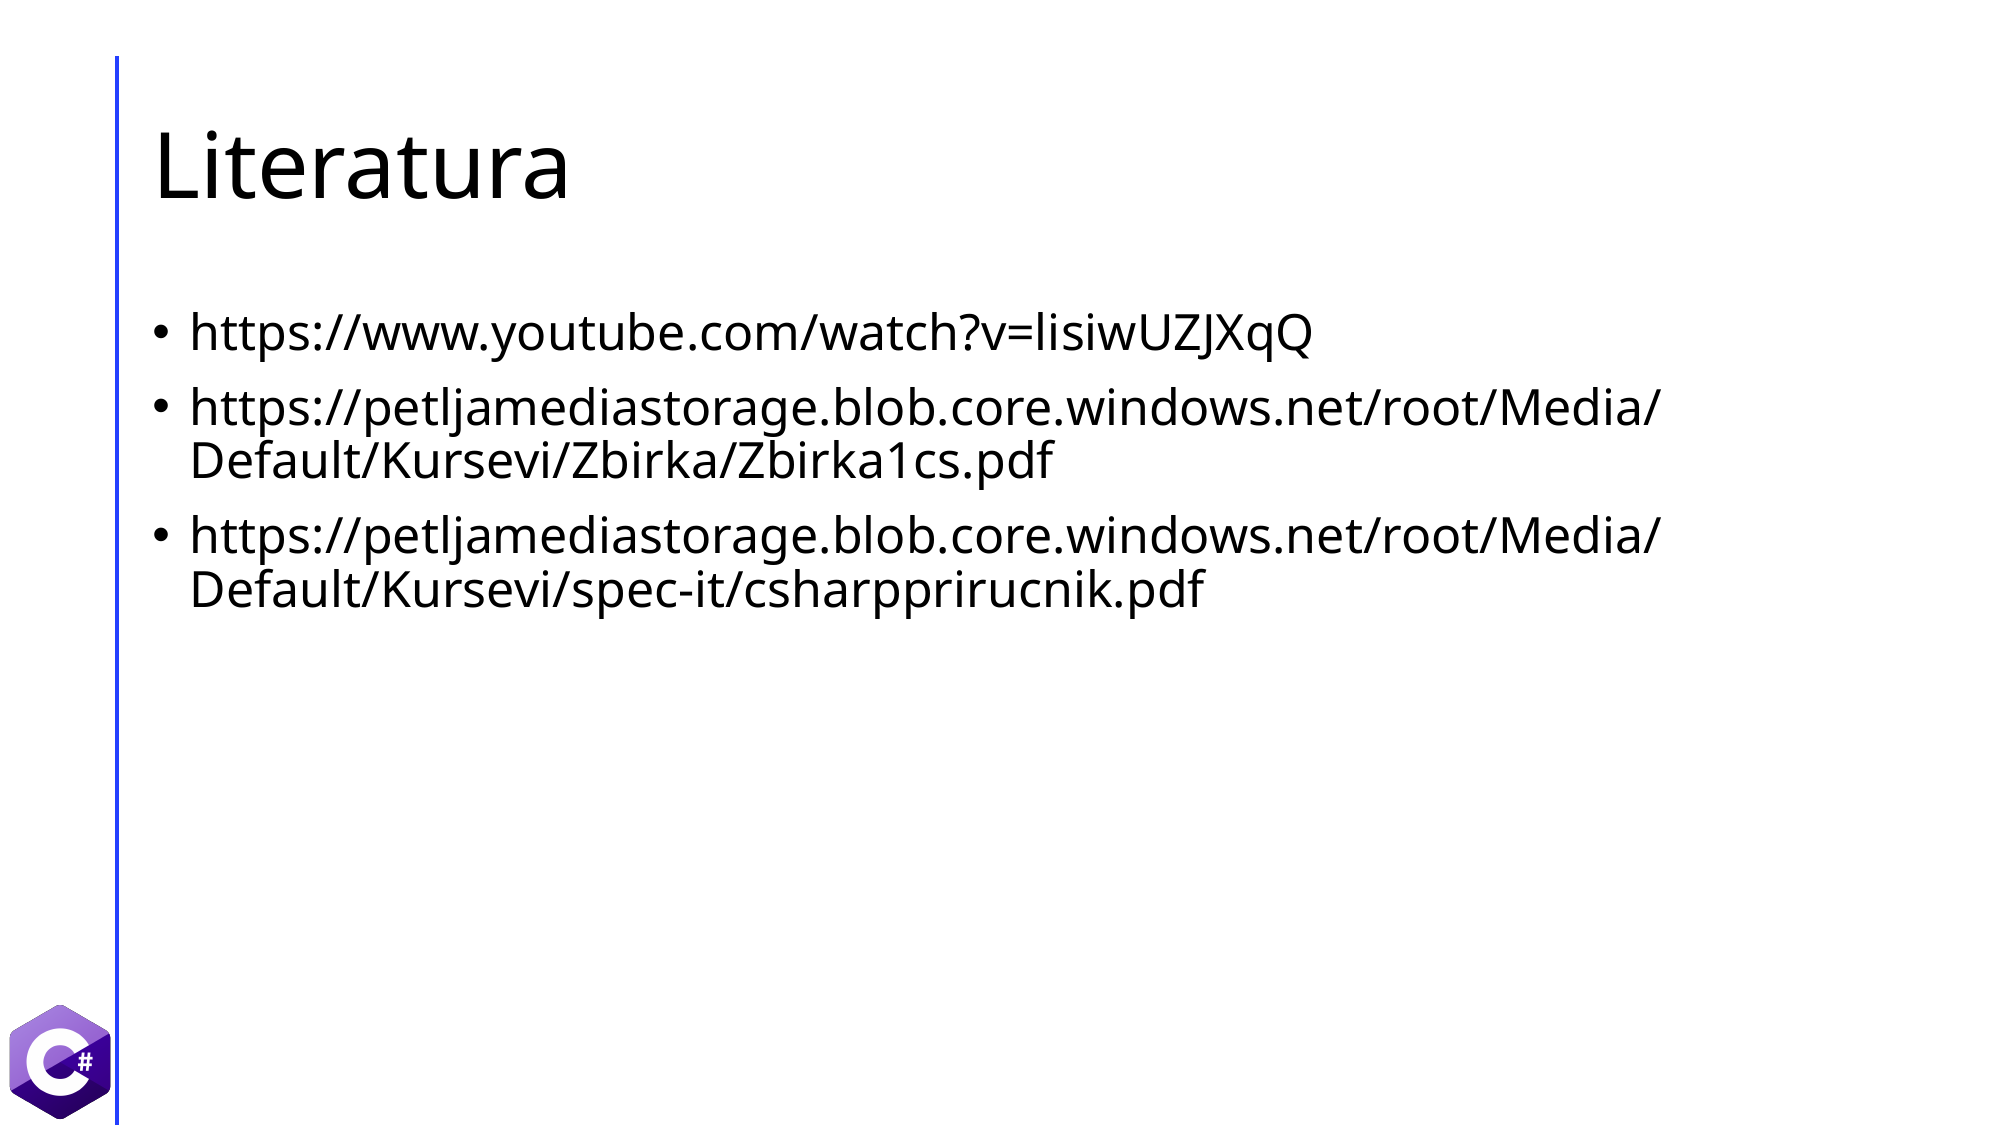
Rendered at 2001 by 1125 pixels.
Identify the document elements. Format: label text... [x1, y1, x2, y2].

picture [4, 1000, 116, 1124]
title Literatura [137, 59, 1863, 278]
list https://www.youtube.com/watch?v=lisiwUZJXqQ https://petljamediastorage.blob.core.windows.net/root/Media/Default/Kursevi/Zbirka/Zbirka1cs.pdf https://petljamediastorage.blob.core.windows.net/root/Media/Default/Kursevi/spec-it/csharpprirucnik.pdf [137, 299, 1863, 1014]
